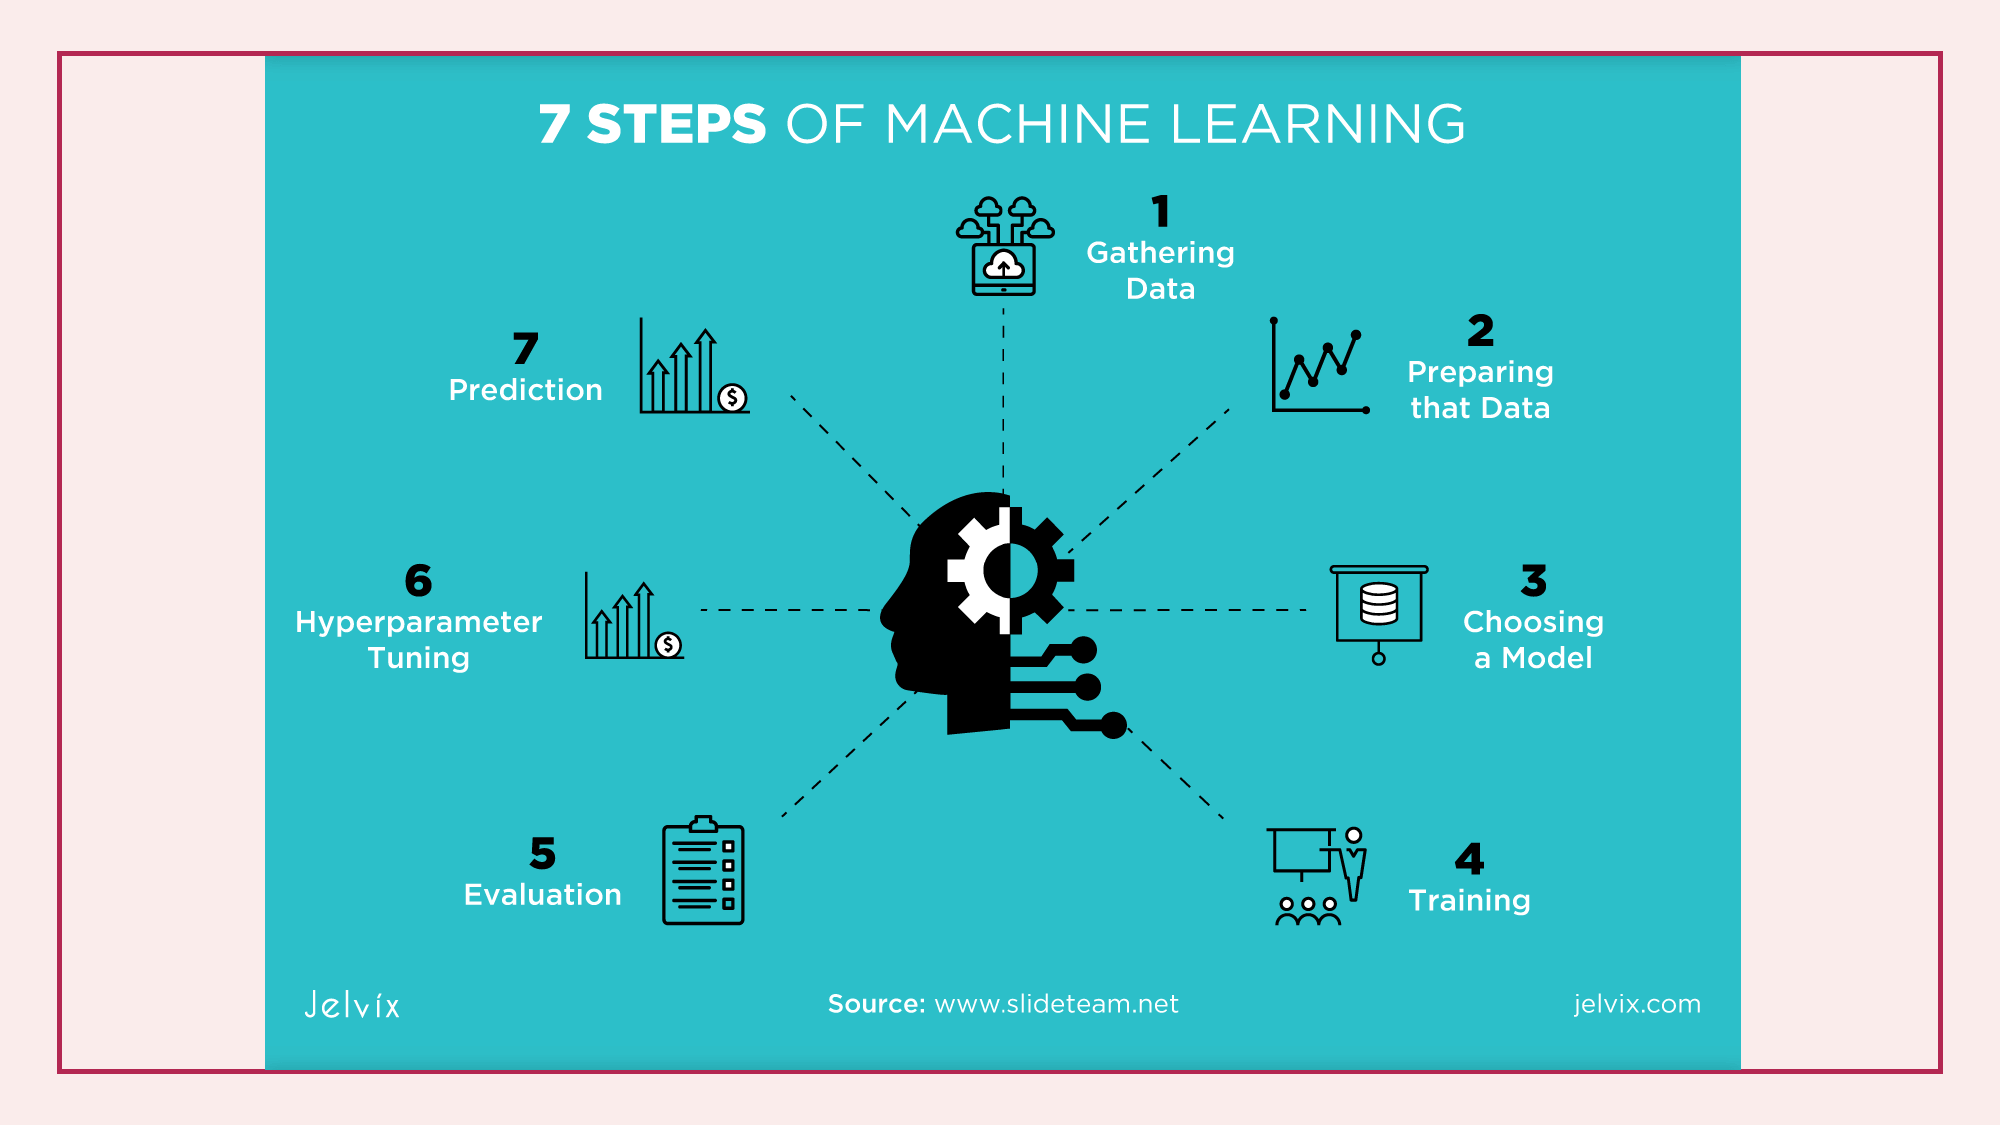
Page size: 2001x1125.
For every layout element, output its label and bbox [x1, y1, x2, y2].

picture [265, 56, 1741, 1070]
